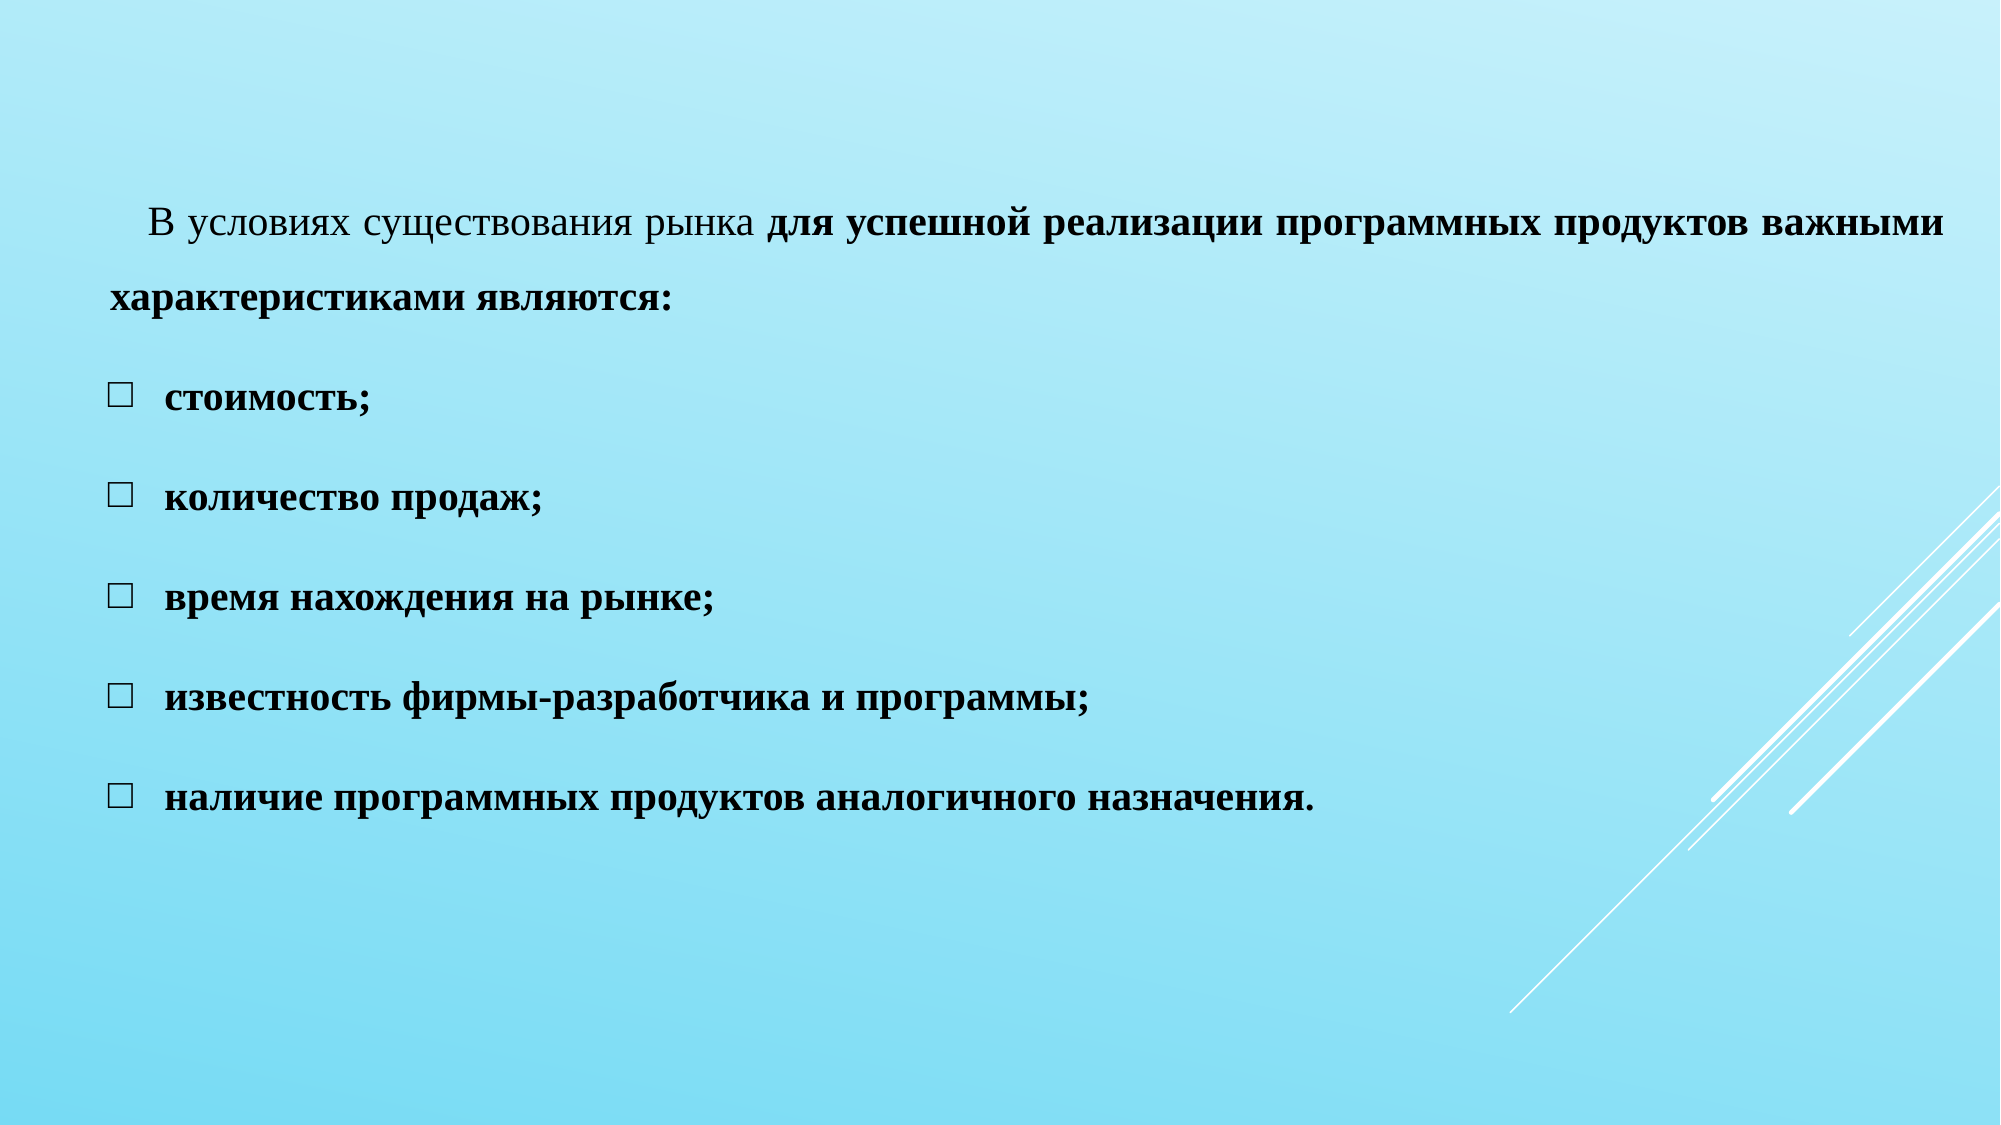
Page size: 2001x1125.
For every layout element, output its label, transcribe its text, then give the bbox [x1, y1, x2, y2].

text_box В условиях существования рынка для успешной реализации программных продуктов важными характеристиками являются: стоимость; количество продаж; время нахождения на рынке; известность фирмы-разработчика и программы; наличие программных продуктов аналогичного назначения. [93, 161, 1962, 827]
